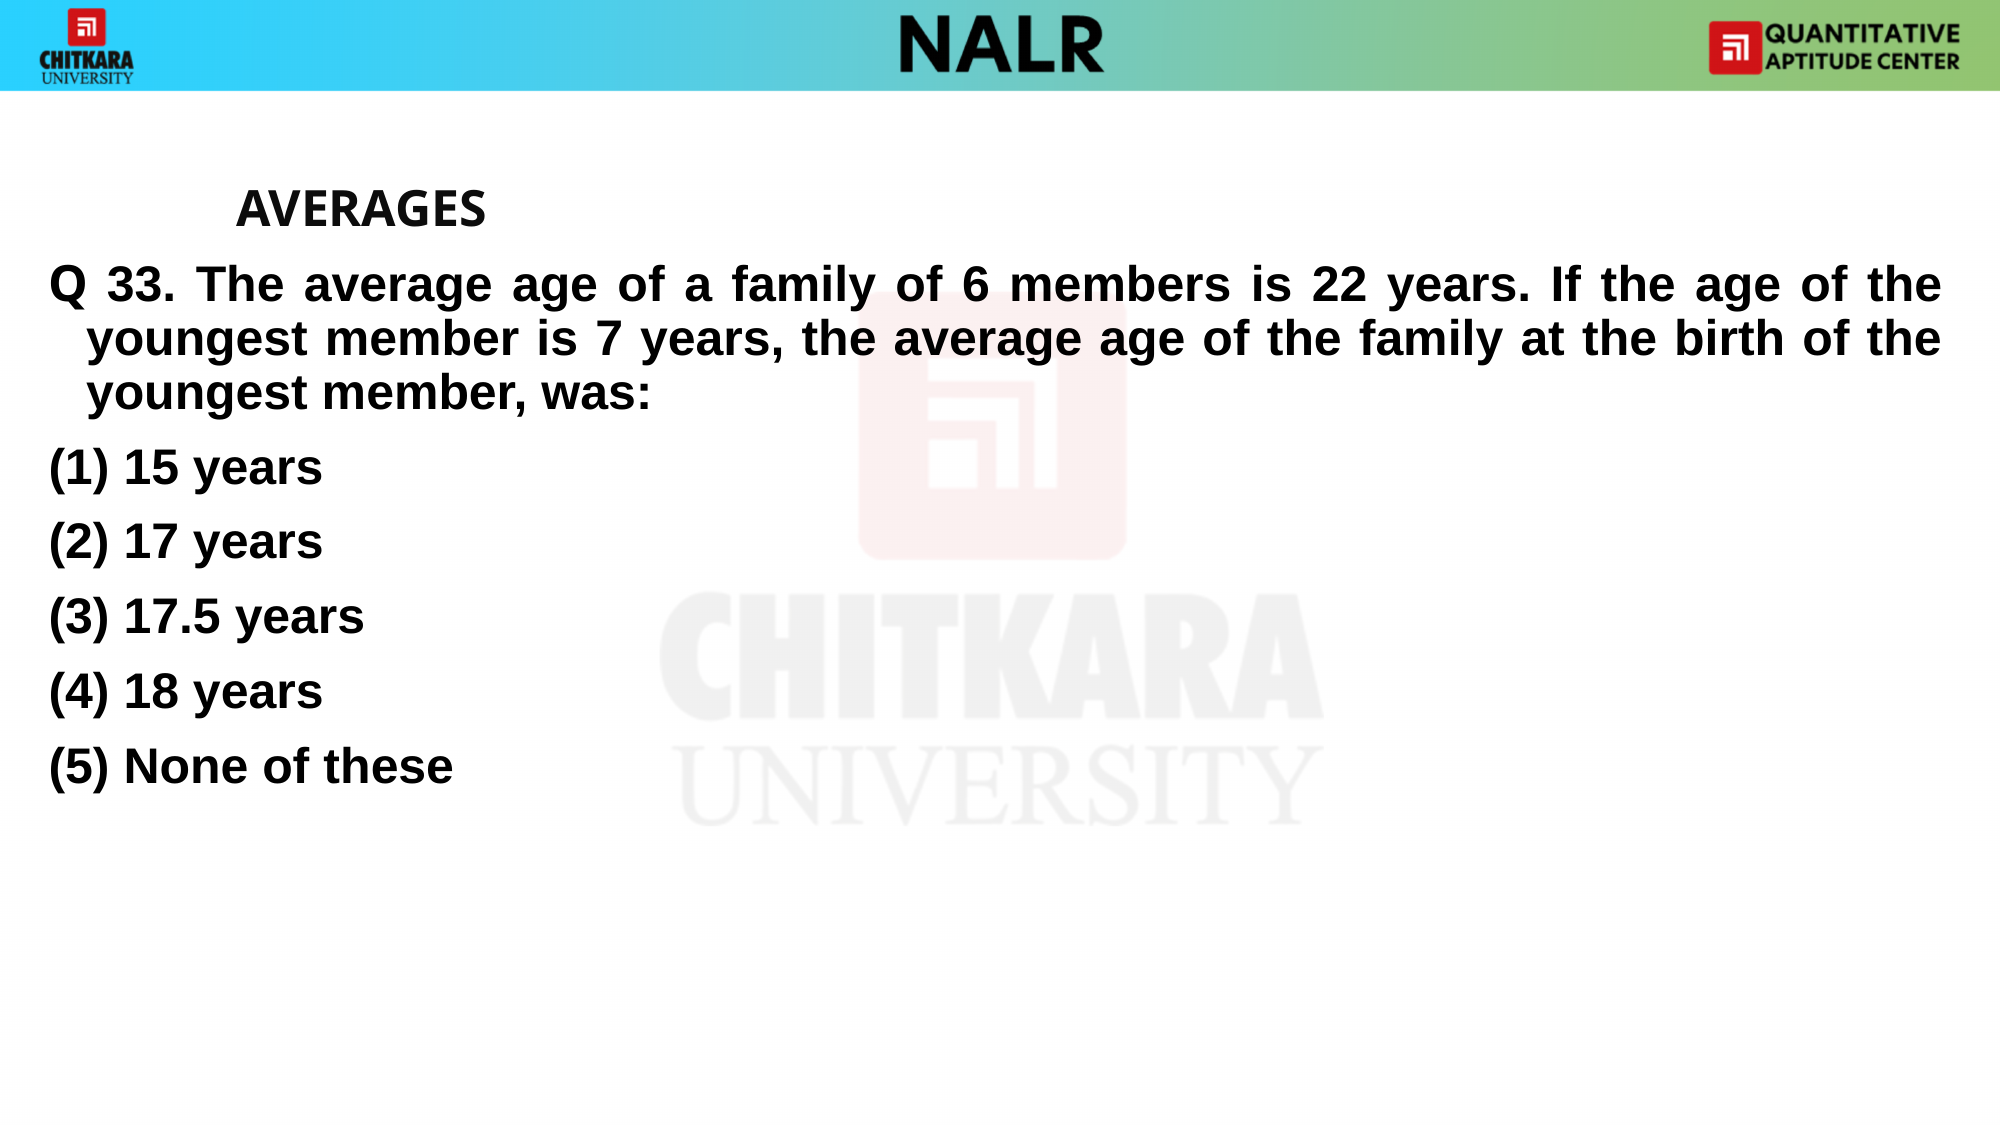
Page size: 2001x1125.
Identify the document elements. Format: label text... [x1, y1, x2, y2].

picture [0, 0, 2000, 1125]
title [41, 31, 1959, 142]
list AVERAGES Q 33. The average age of a family of 6 members is 22 years. If the age of the youngest member is 7 years, the average age of the family at the birth of the youngest member, was: 15 years (2) 17 years (3) 17.5 years (4) 18 years (5) None of these [33, 175, 1959, 1053]
